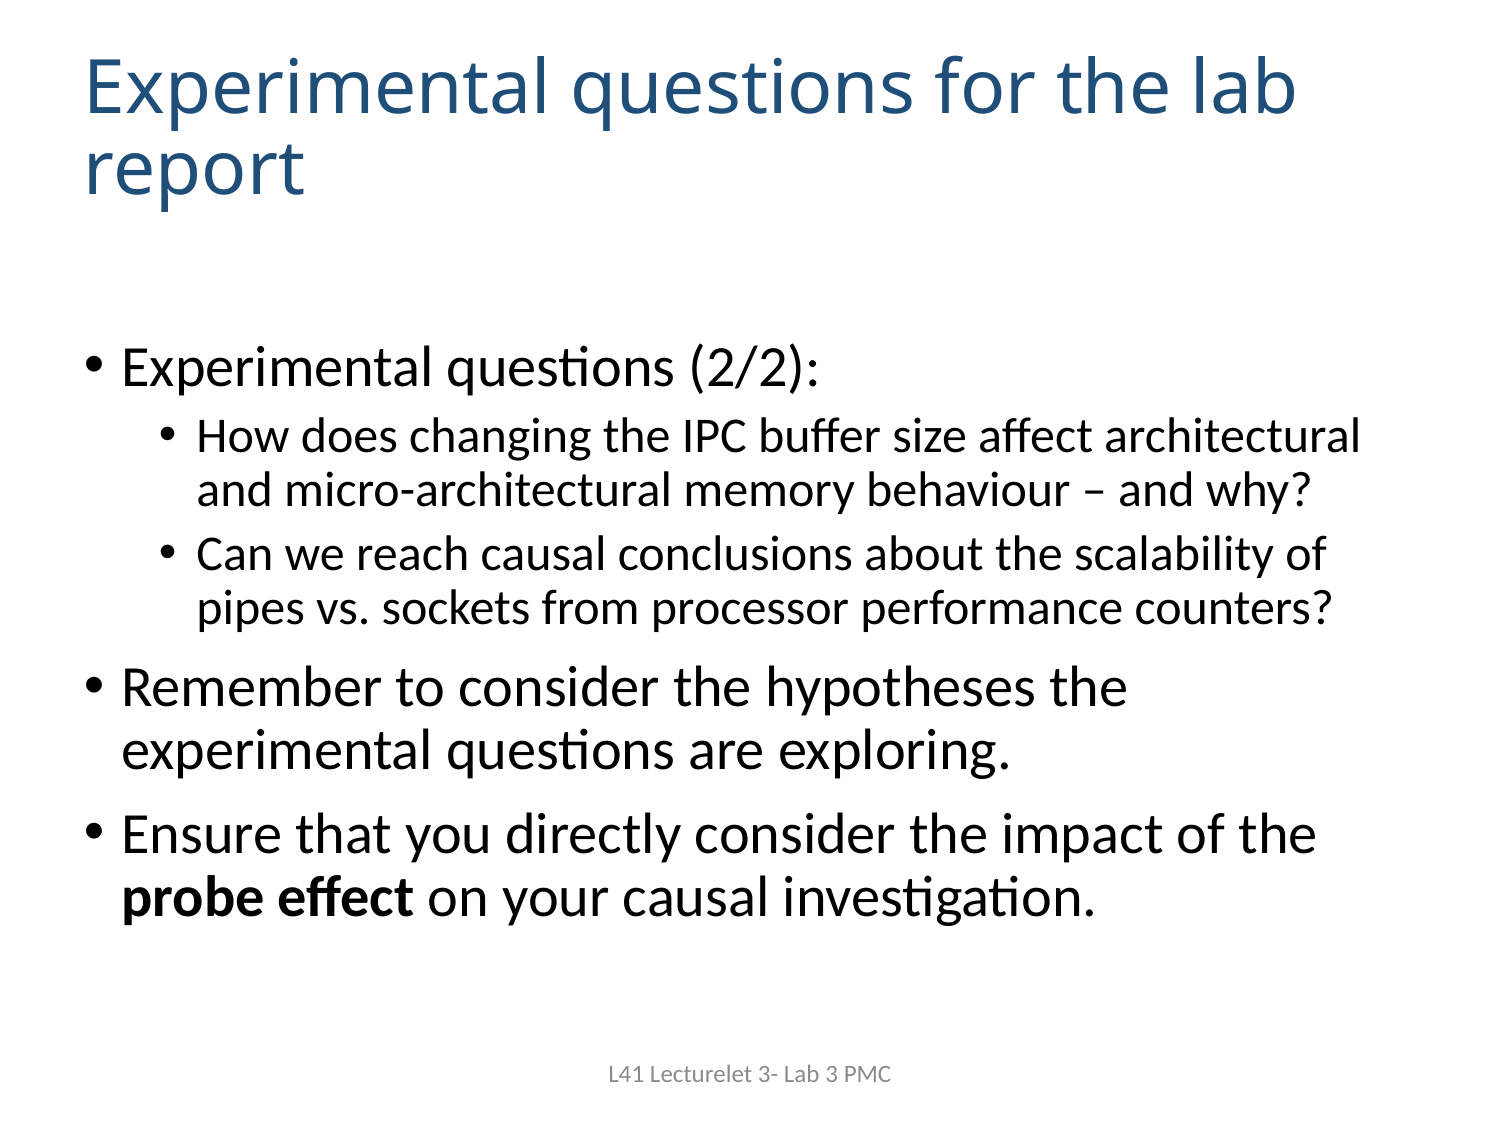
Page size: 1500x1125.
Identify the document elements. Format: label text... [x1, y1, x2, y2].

footer L41 Lecturelet 3- Lab 3 PMC [496, 1042, 1004, 1103]
title Experimental questions for the lab report [68, 38, 1432, 221]
list Experimental questions (2/2): How does changing the IPC buffer size affect architectural and micro-architectural memory behaviour – and why? Can we reach causal conclusions about the scalability of pipes vs. sockets from processor performance counters? Remember to consider the hypotheses the experimental questions are exploring. Ensure that you directly consider the impact of the probe effect on your causal investigation. [68, 221, 1432, 1043]
